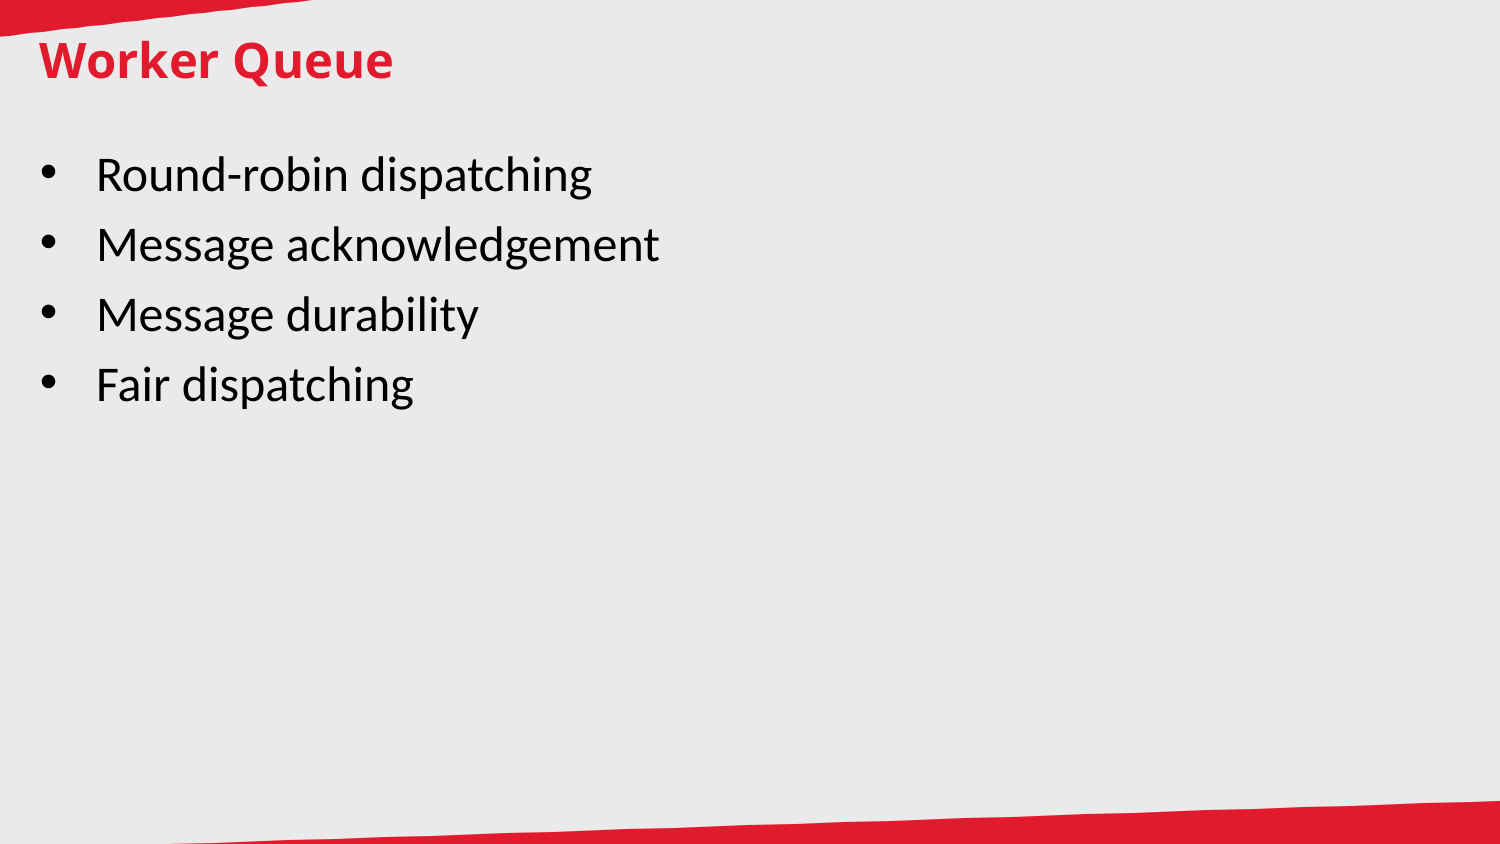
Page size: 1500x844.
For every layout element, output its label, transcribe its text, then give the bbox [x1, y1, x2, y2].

list Round-robin dispatching Message acknowledgement Message durability Fair dispatching [24, 134, 1475, 785]
title Worker Queue [24, 21, 1013, 96]
picture [0, 0, 1500, 844]
